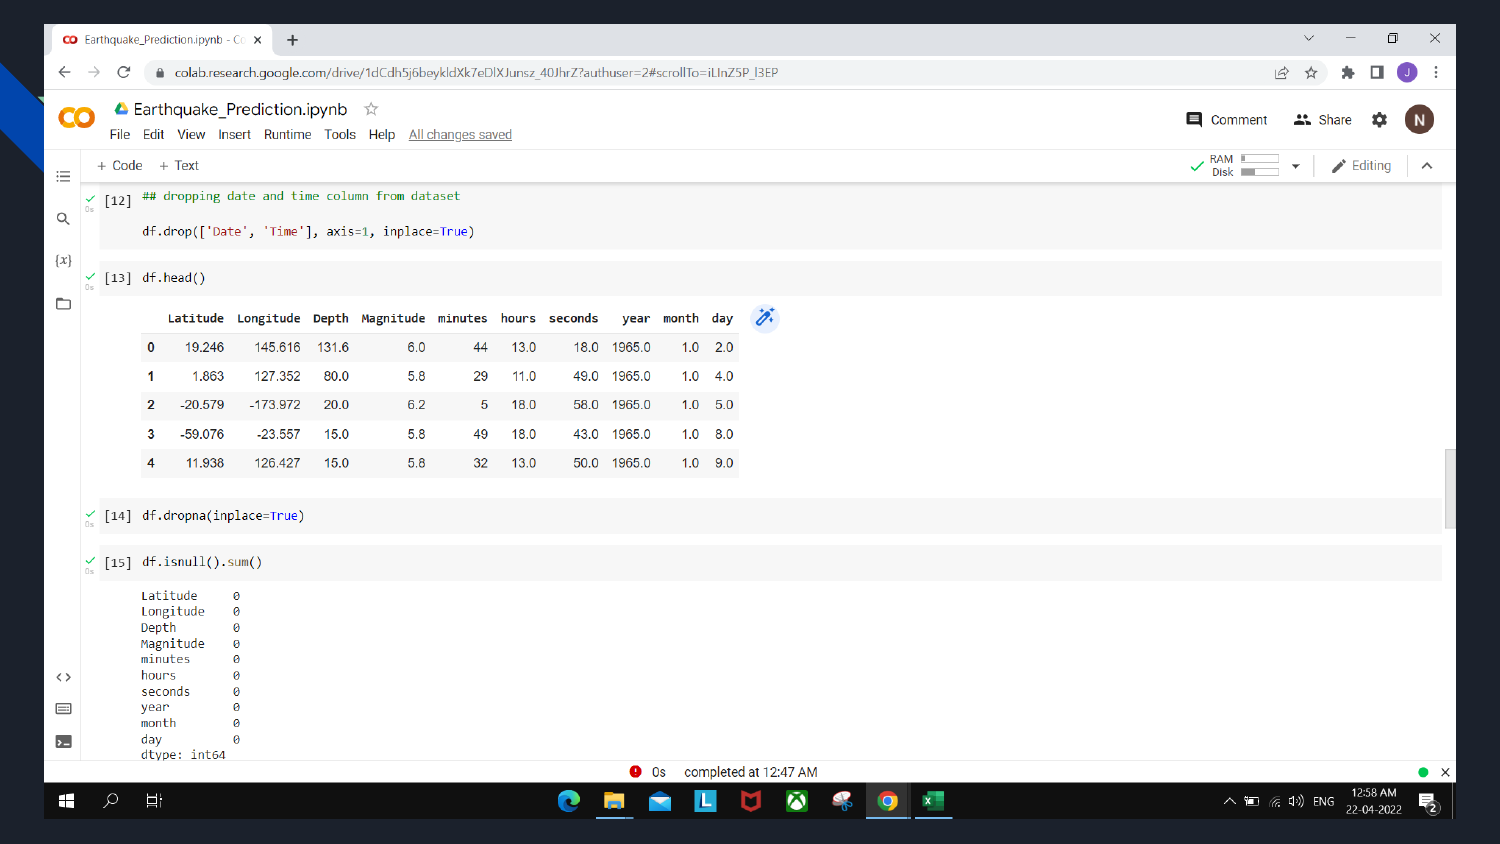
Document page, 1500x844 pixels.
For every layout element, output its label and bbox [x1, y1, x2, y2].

picture [44, 24, 1456, 819]
